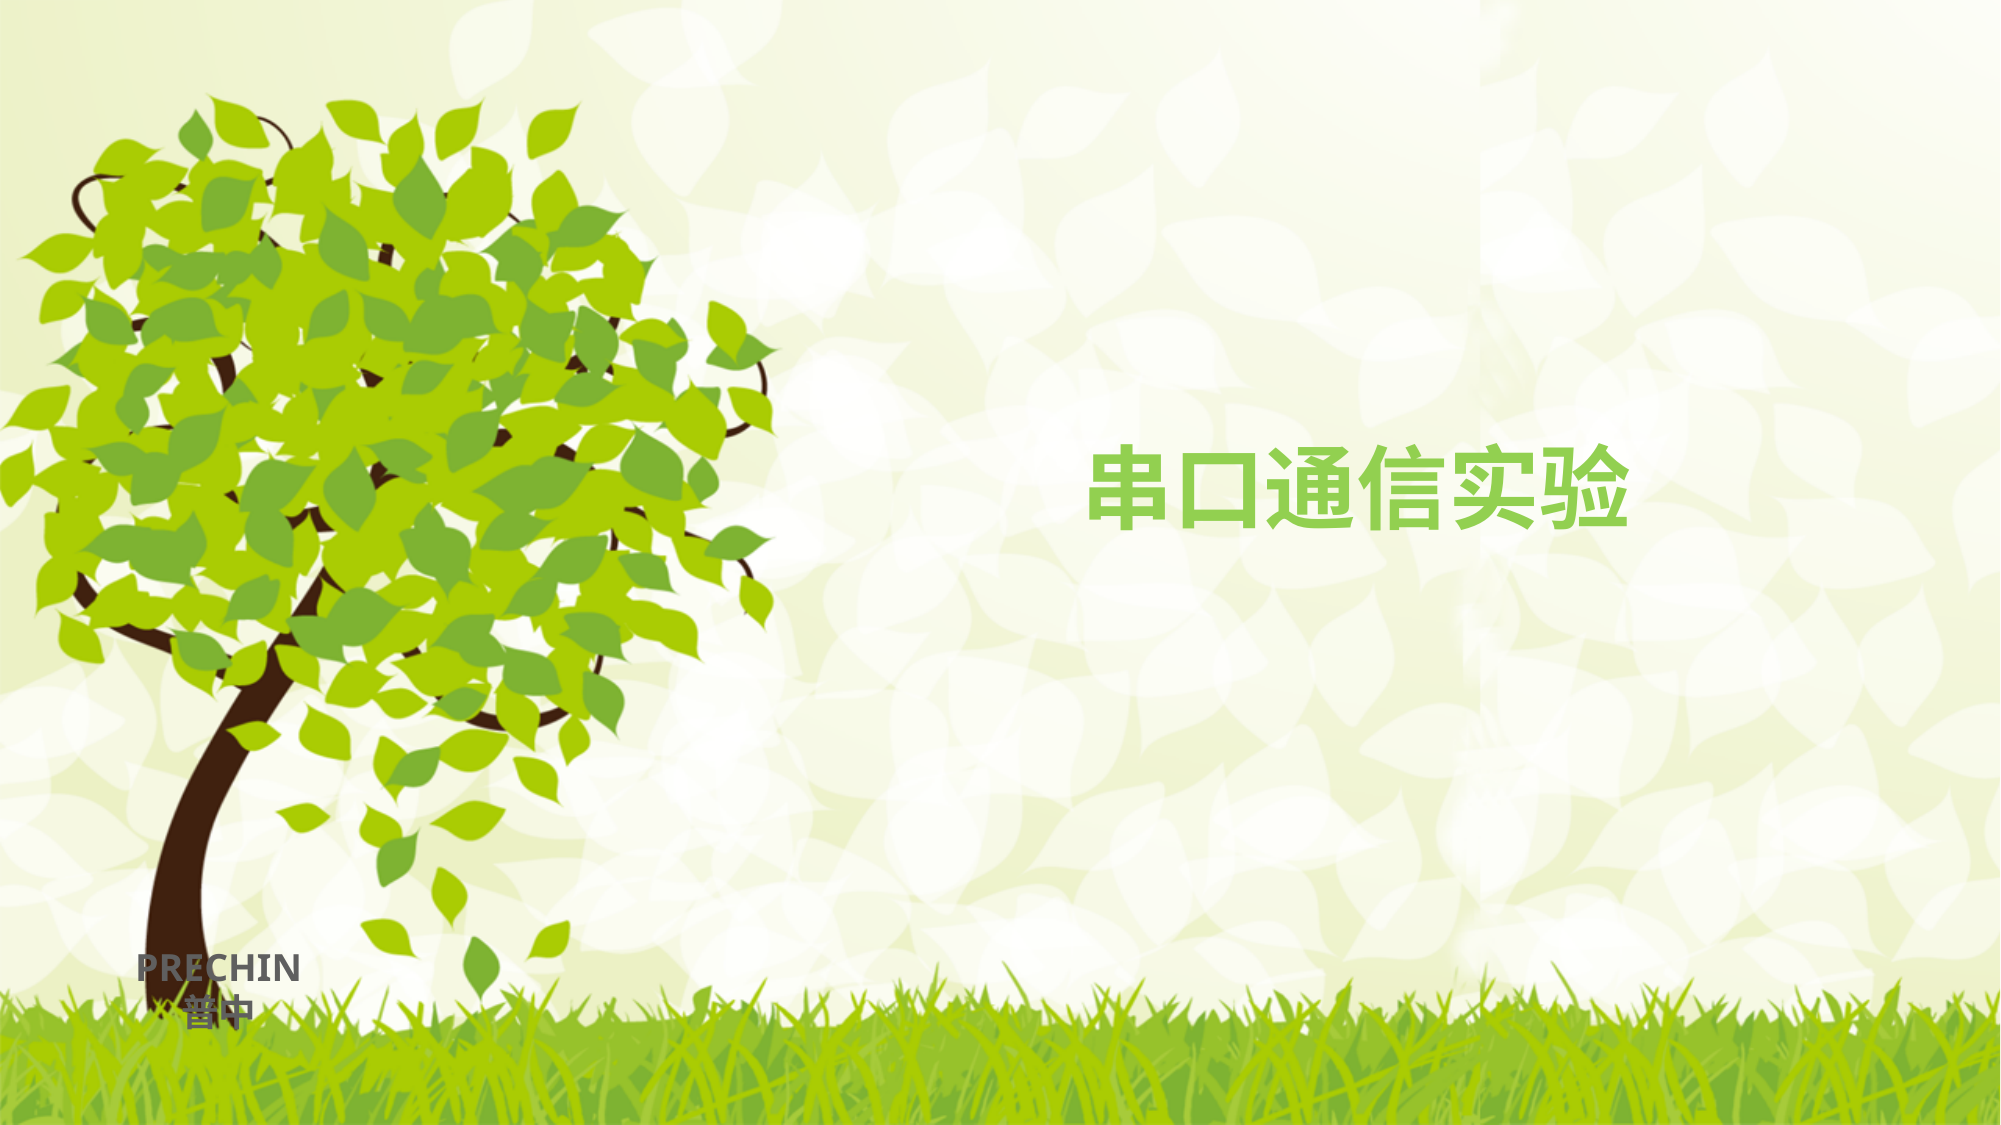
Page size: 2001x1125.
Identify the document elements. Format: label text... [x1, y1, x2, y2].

picture [0, 0, 2001, 1125]
title 串口通信实验 [724, 356, 1989, 550]
